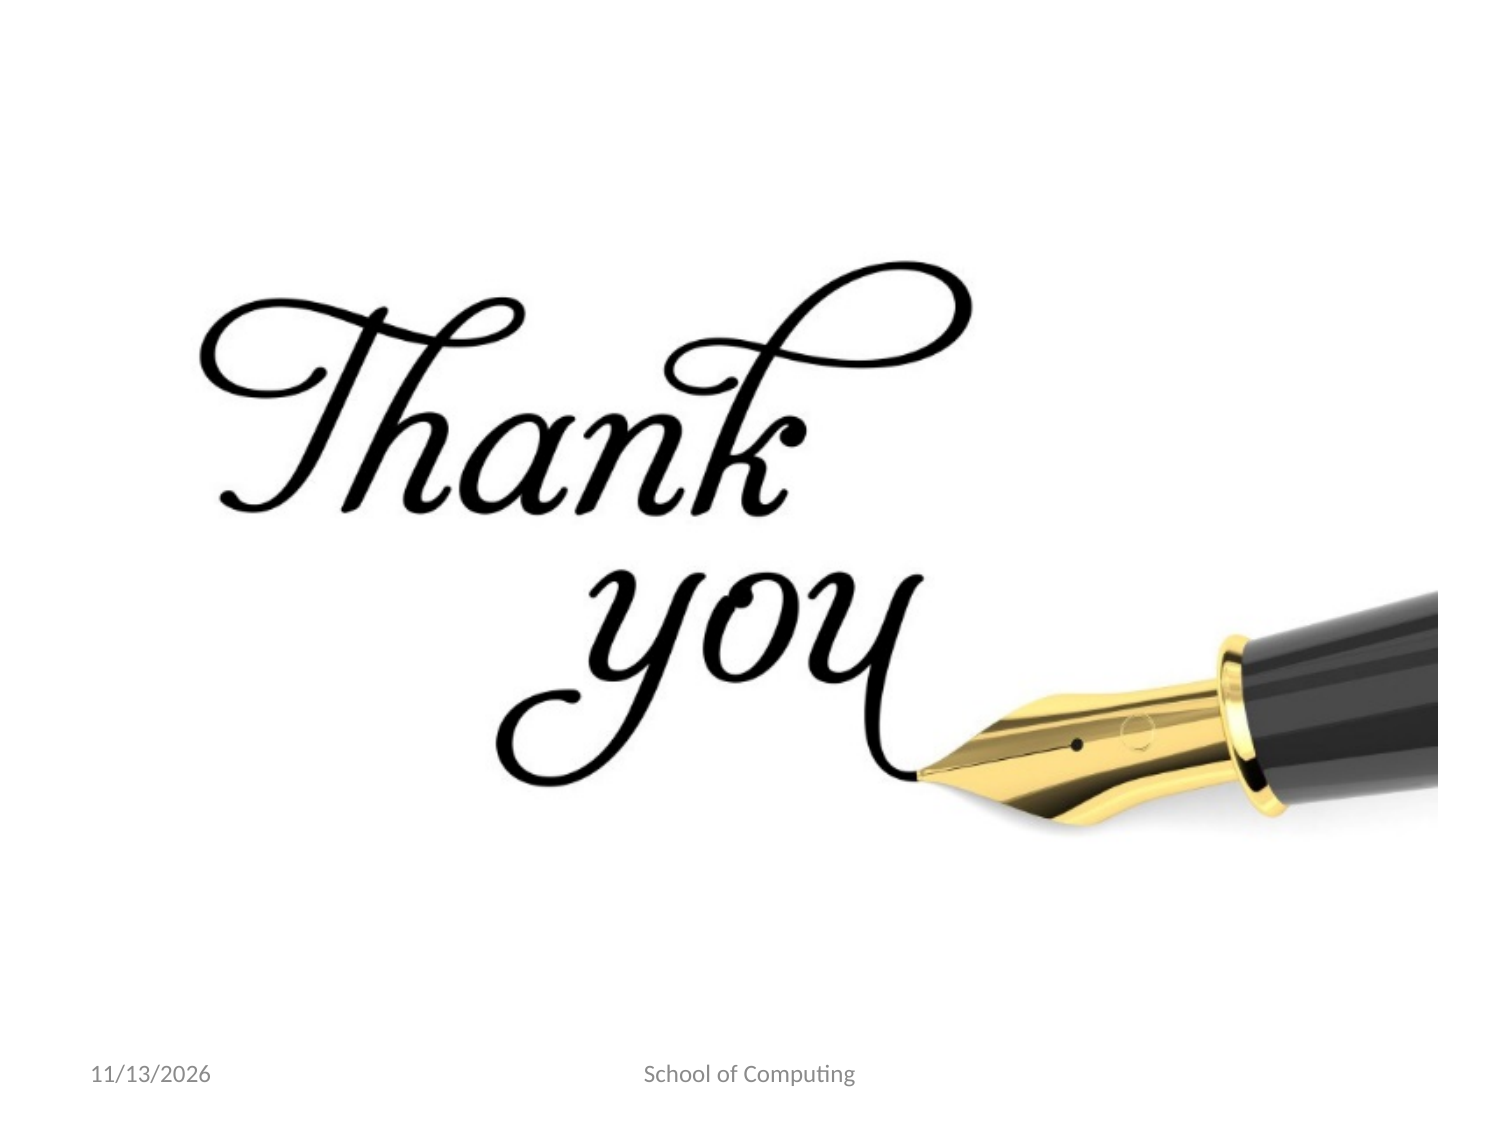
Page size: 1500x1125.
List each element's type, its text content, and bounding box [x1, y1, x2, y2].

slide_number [75, 1042, 425, 1103]
footer School of Computing [512, 1042, 988, 1103]
picture [121, 196, 1438, 938]
